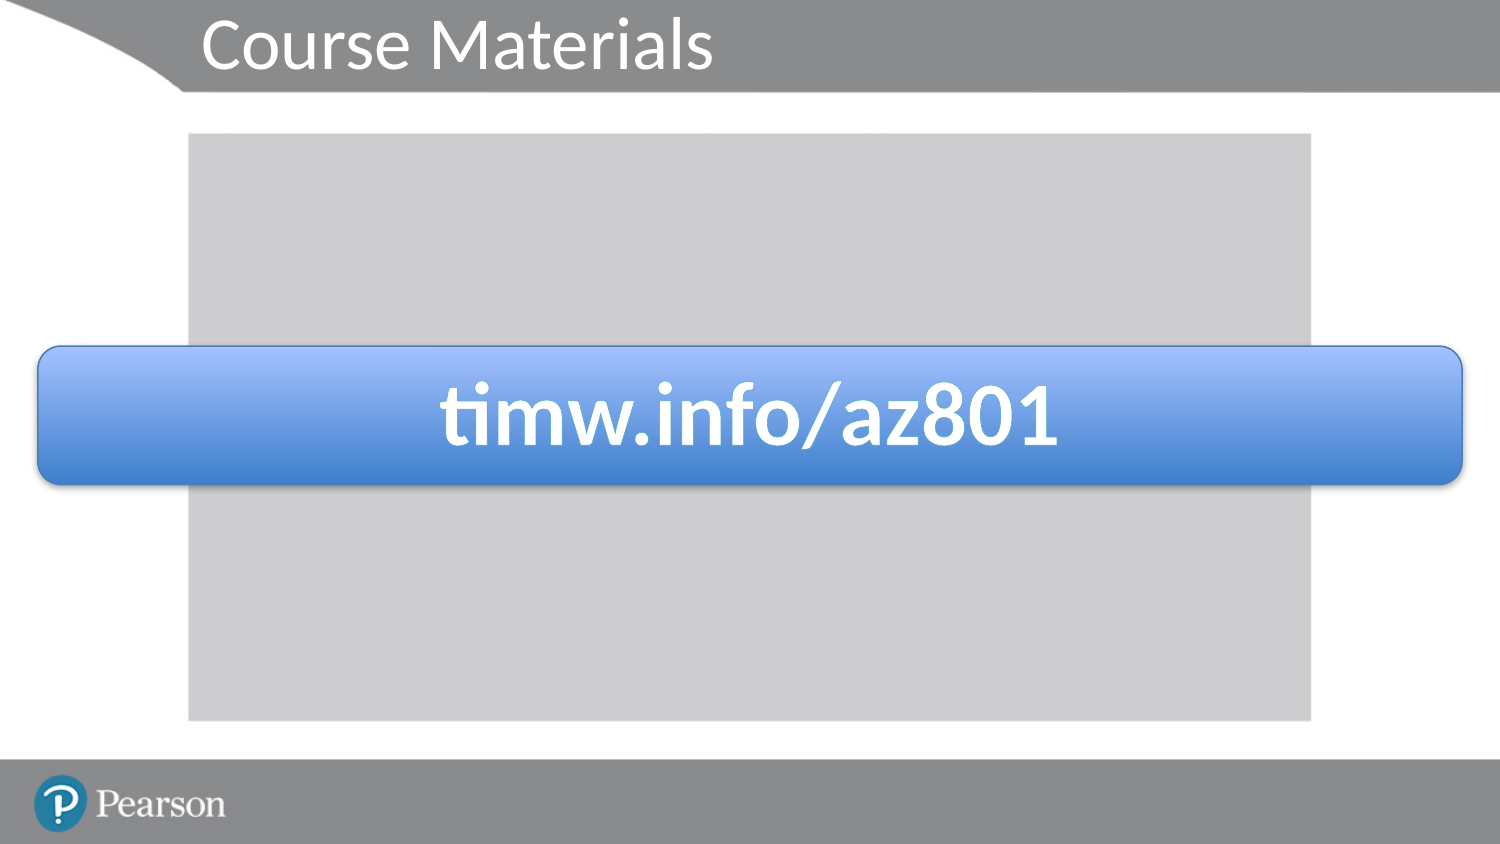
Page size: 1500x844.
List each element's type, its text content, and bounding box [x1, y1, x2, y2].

picture [0, 0, 1500, 844]
title Course Materials [186, 0, 1425, 79]
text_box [37, 345, 1463, 485]
